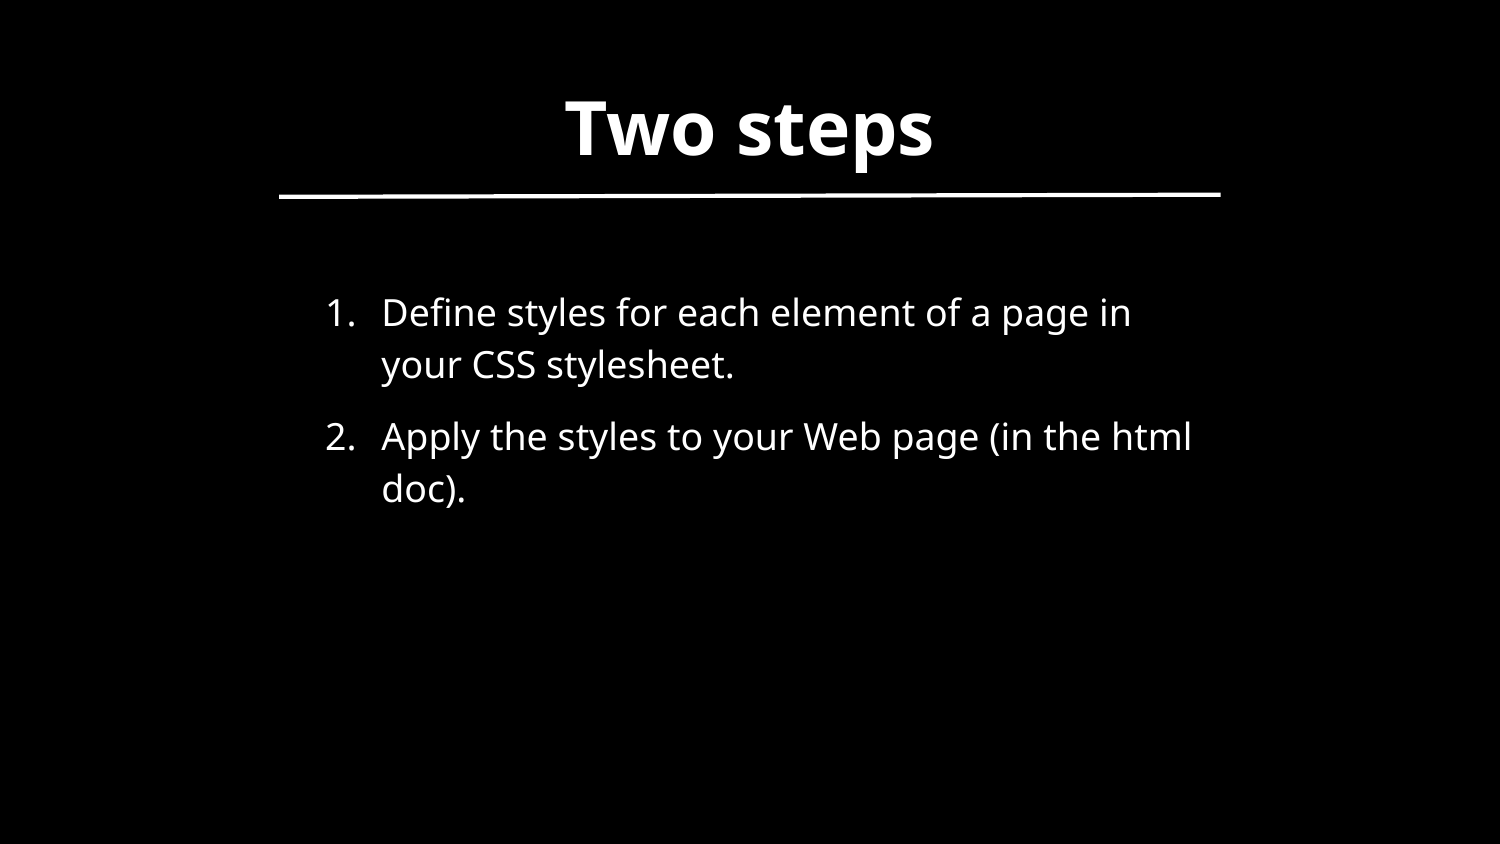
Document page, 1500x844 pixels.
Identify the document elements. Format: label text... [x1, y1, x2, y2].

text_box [278, 194, 1221, 198]
text_box Define styles for each element of a page in your CSS stylesheet. Apply the styles to your Web page (in the html doc). [291, 274, 1234, 595]
text_box Two steps [0, 151, 1500, 224]
